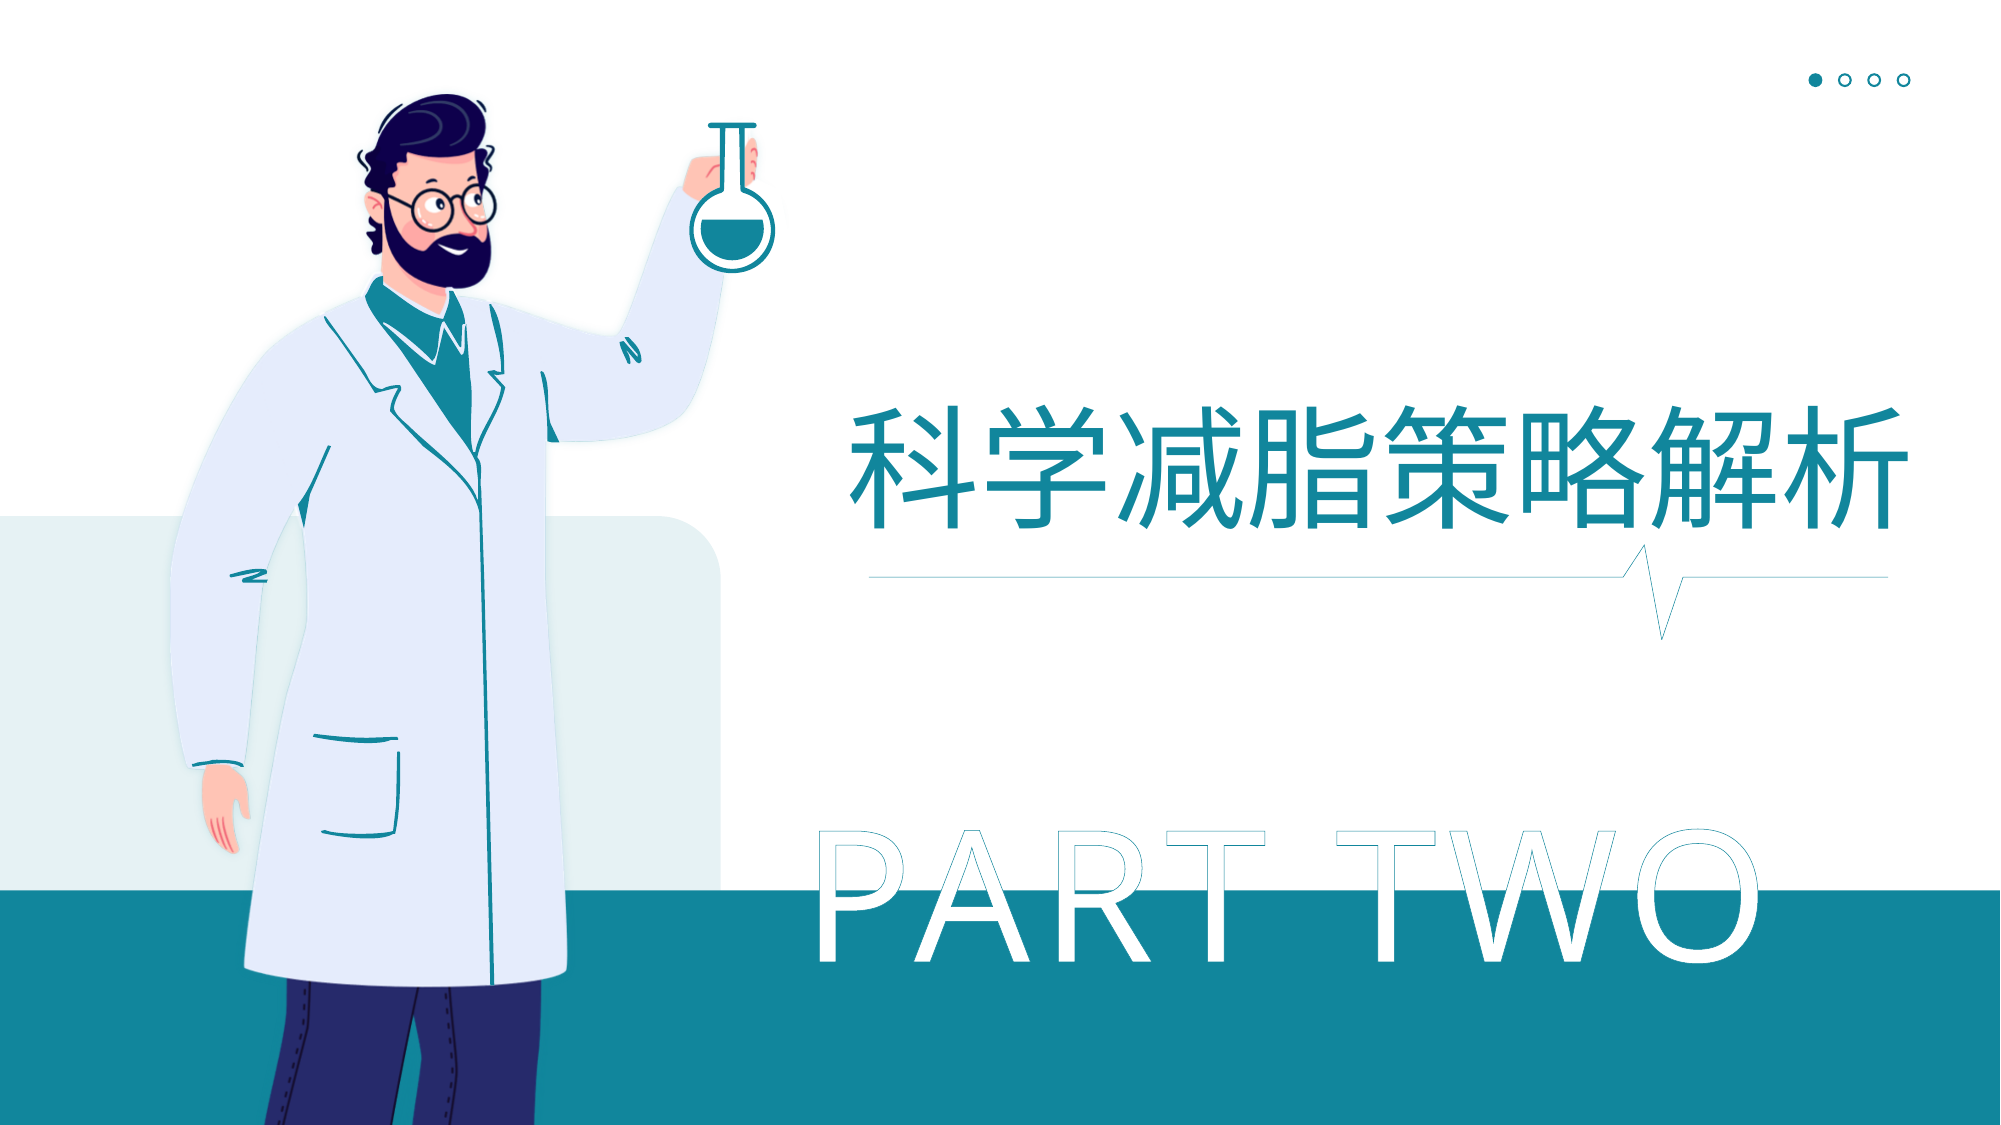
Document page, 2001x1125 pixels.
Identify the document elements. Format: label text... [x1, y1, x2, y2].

picture [159, 83, 792, 1125]
list PART TWO [801, 760, 1970, 1017]
title 科学减脂策略解析 [846, 345, 1916, 545]
